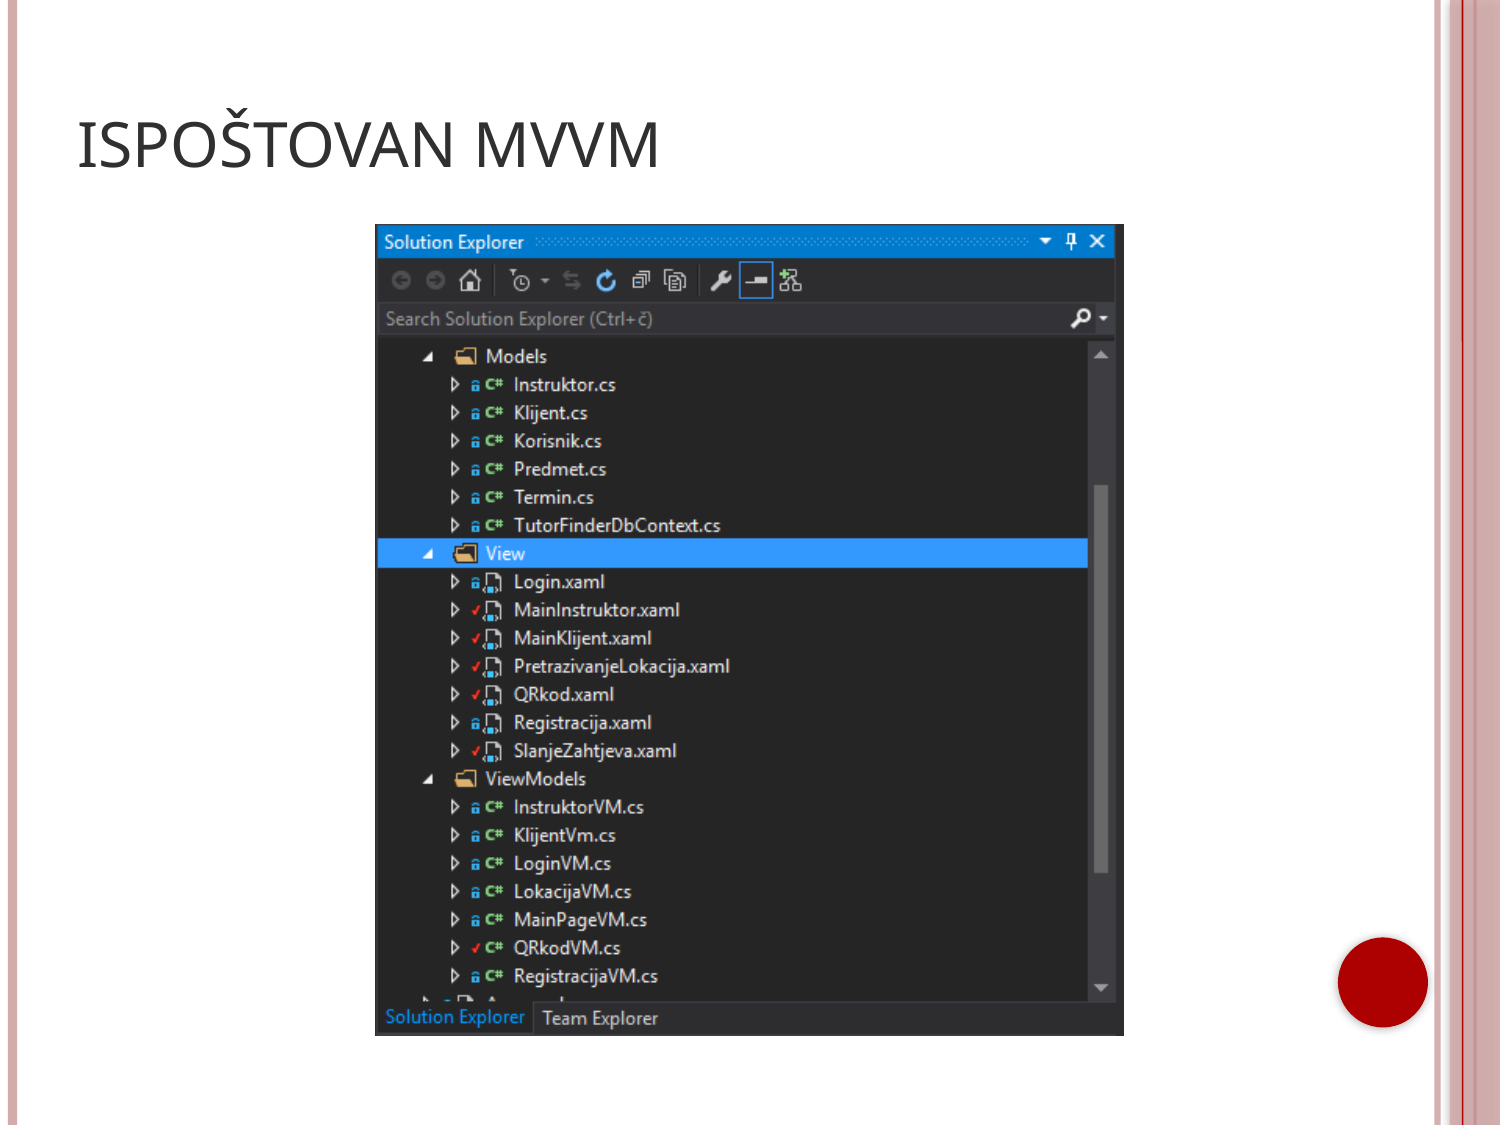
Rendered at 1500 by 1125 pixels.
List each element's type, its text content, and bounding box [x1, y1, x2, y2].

picture [374, 224, 1124, 1037]
title Ispoštovan MVVM [62, 0, 1288, 188]
